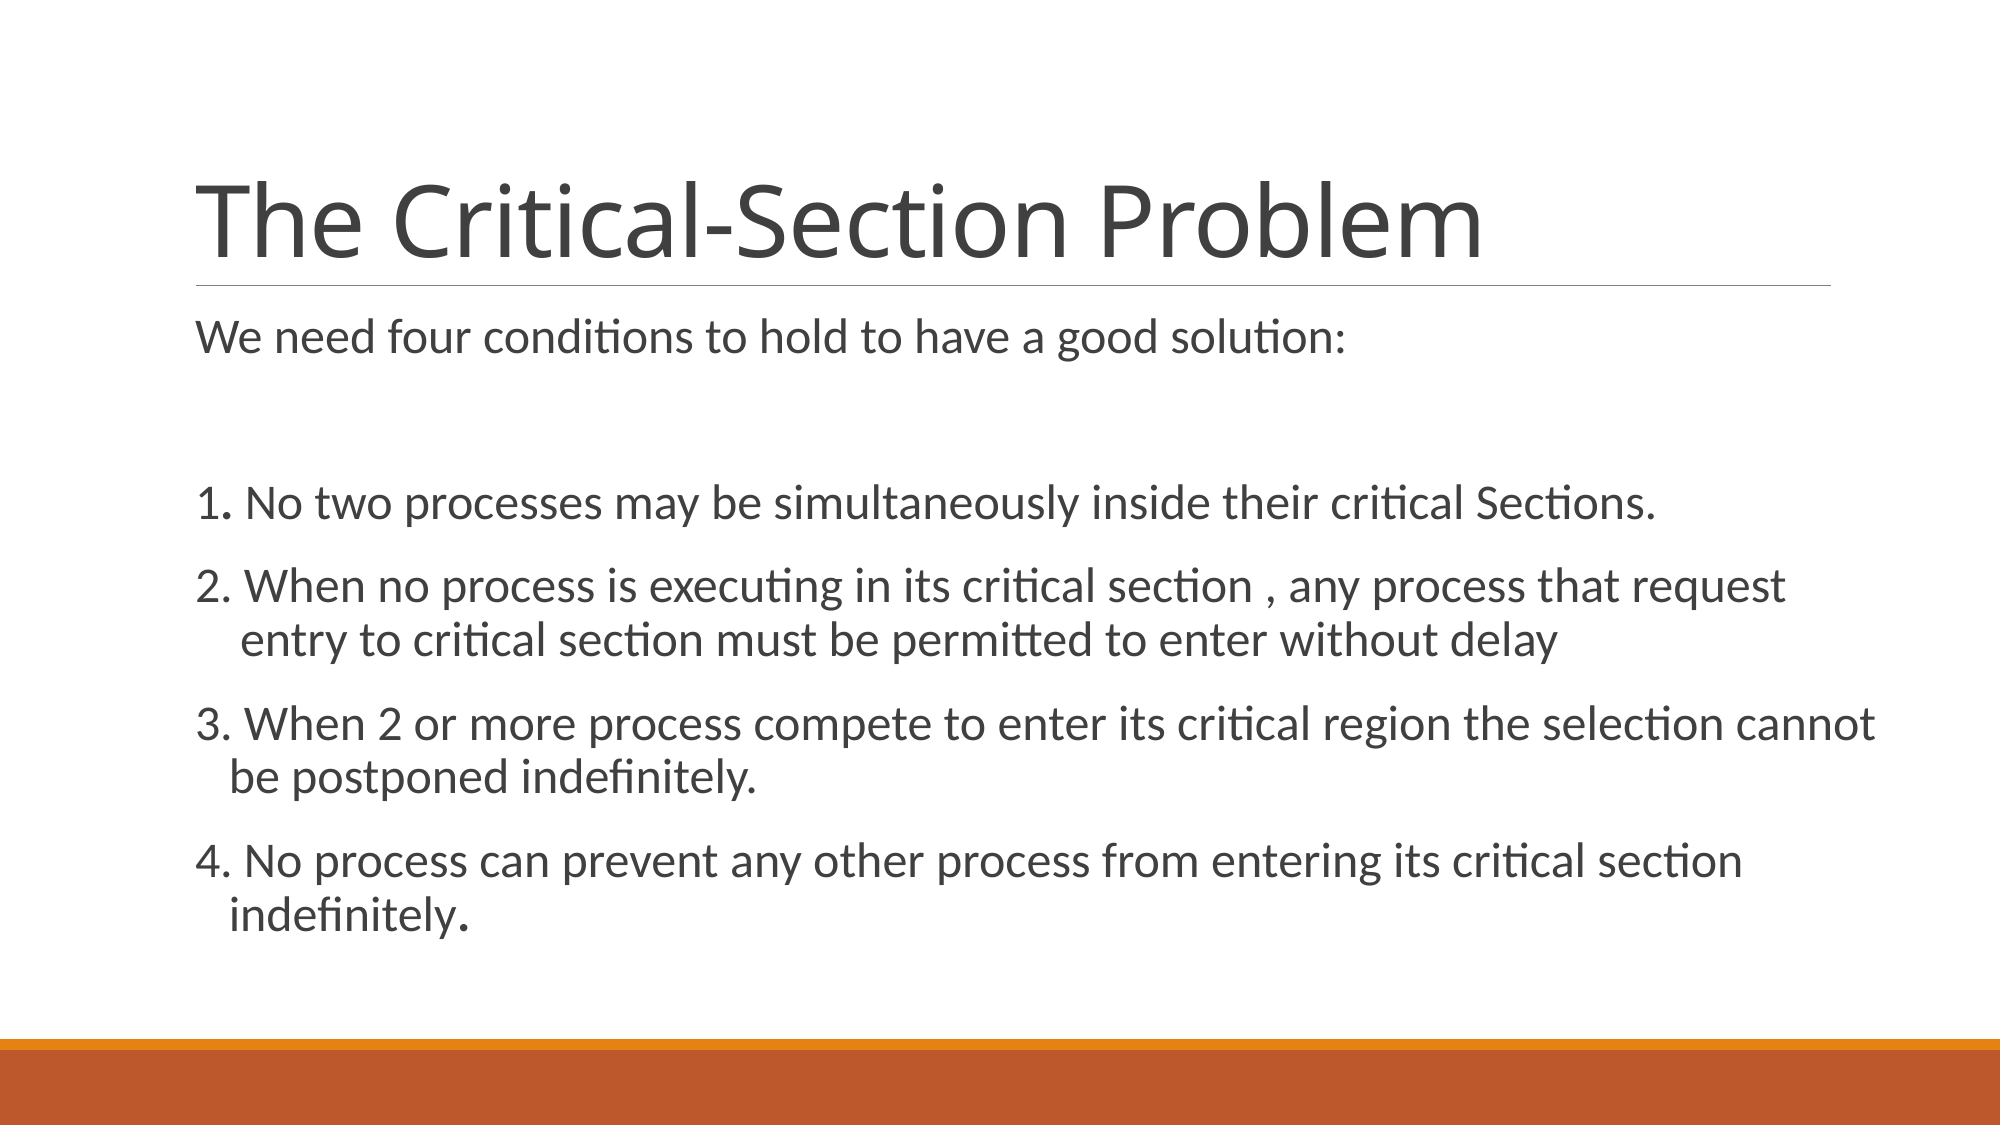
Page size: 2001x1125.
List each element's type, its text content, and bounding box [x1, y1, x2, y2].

title The Critical-Section Problem [180, 47, 1830, 285]
list We need four conditions to hold to have a good solution: 1. No two processes may be simultaneously inside their critical Sections. 2. When no process is executing in its critical section , any process that request entry to critical section must be permitted to enter without delay 3. When 2 or more process compete to enter its critical region the selection cannot be postponed indefinitely. 4. No process can prevent any other process from entering its critical section indefinitely. [180, 302, 1889, 1014]
